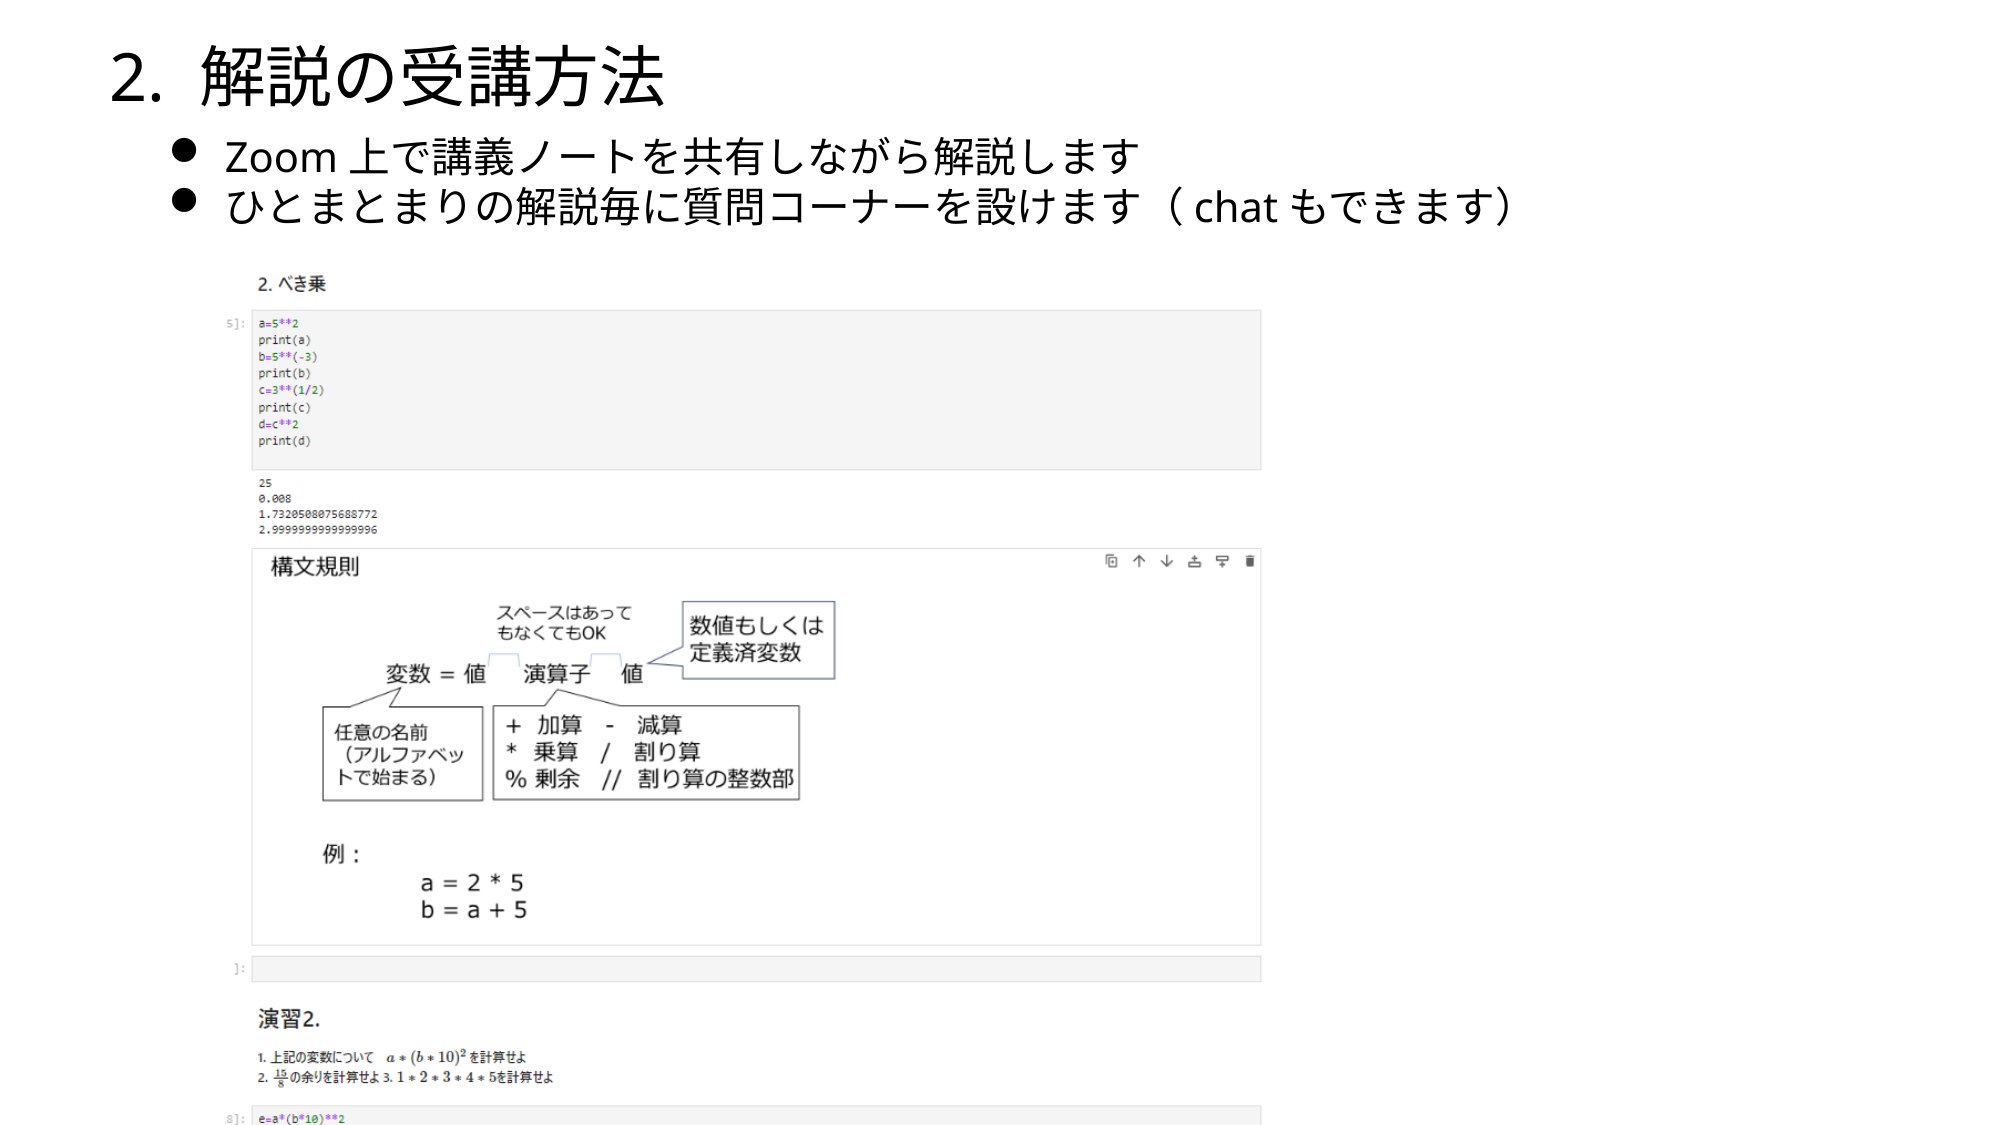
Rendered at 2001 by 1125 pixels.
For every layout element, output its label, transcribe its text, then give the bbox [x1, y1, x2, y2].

picture [225, 261, 1267, 1125]
text_box 2. 解説の受講方法 [94, 27, 682, 123]
text_box Zoom上で講義ノートを共有しながら解説します ひとまとまりの解説毎に質問コーナーを設けます（chatもできます） [153, 123, 1552, 238]
